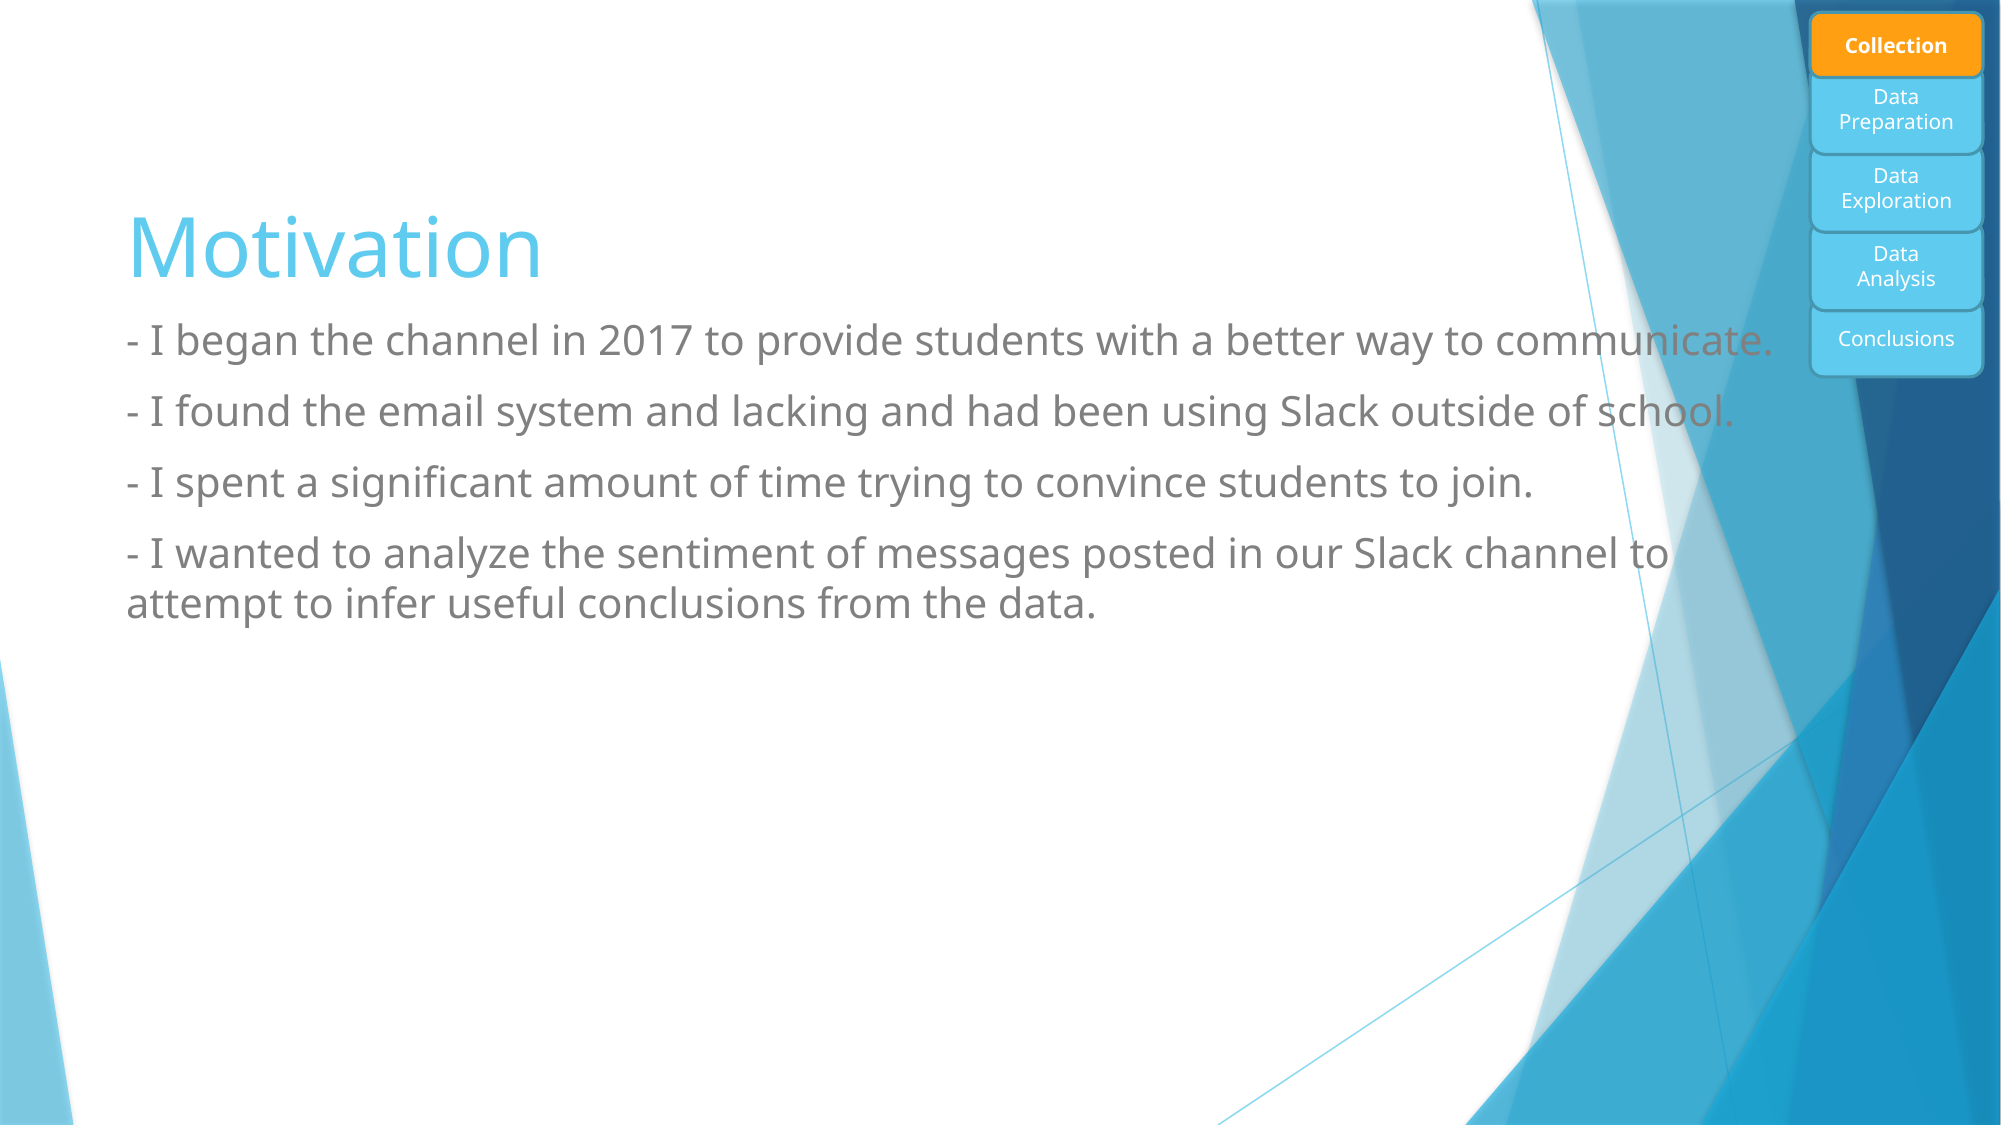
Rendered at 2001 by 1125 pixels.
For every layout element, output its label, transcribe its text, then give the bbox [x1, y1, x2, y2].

text_box - I began the channel in 2017 to provide students with a better way to communicate. - I found the email system and lacking and had been using Slack outside of school. - I spent a significant amount of time trying to convince students to join. - I wanted to analyze the sentiment of messages posted in our Slack channel to attempt to infer useful conclusions from the data. [111, 306, 1810, 881]
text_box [1809, 11, 1984, 378]
title Motivation [111, 2, 1522, 302]
